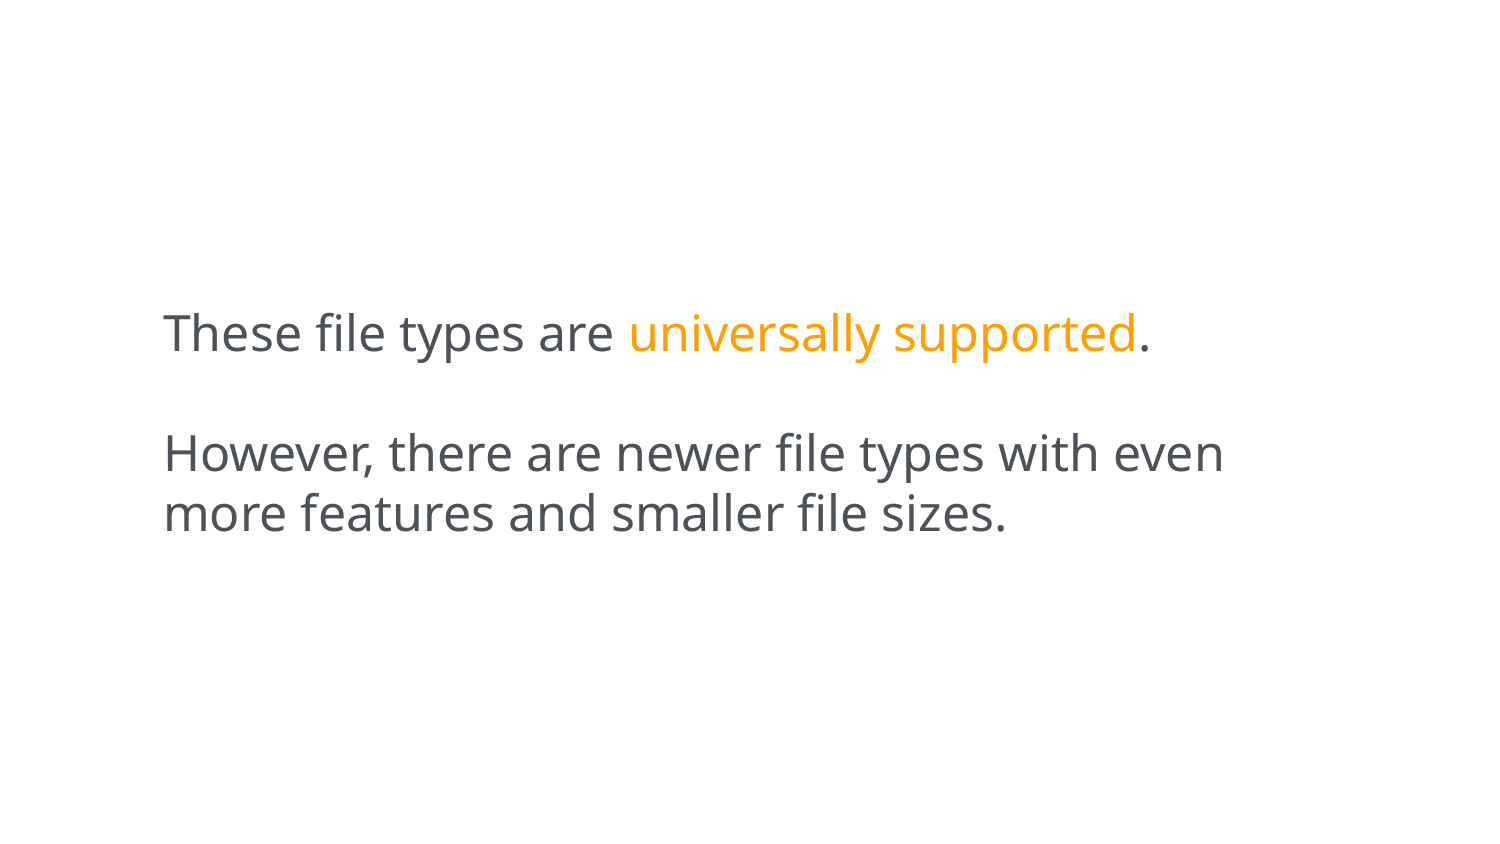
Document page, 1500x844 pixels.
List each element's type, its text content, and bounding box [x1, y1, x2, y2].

text_box These file types are universally supported. However, there are newer file types with even more features and smaller file sizes. [148, 190, 1352, 654]
